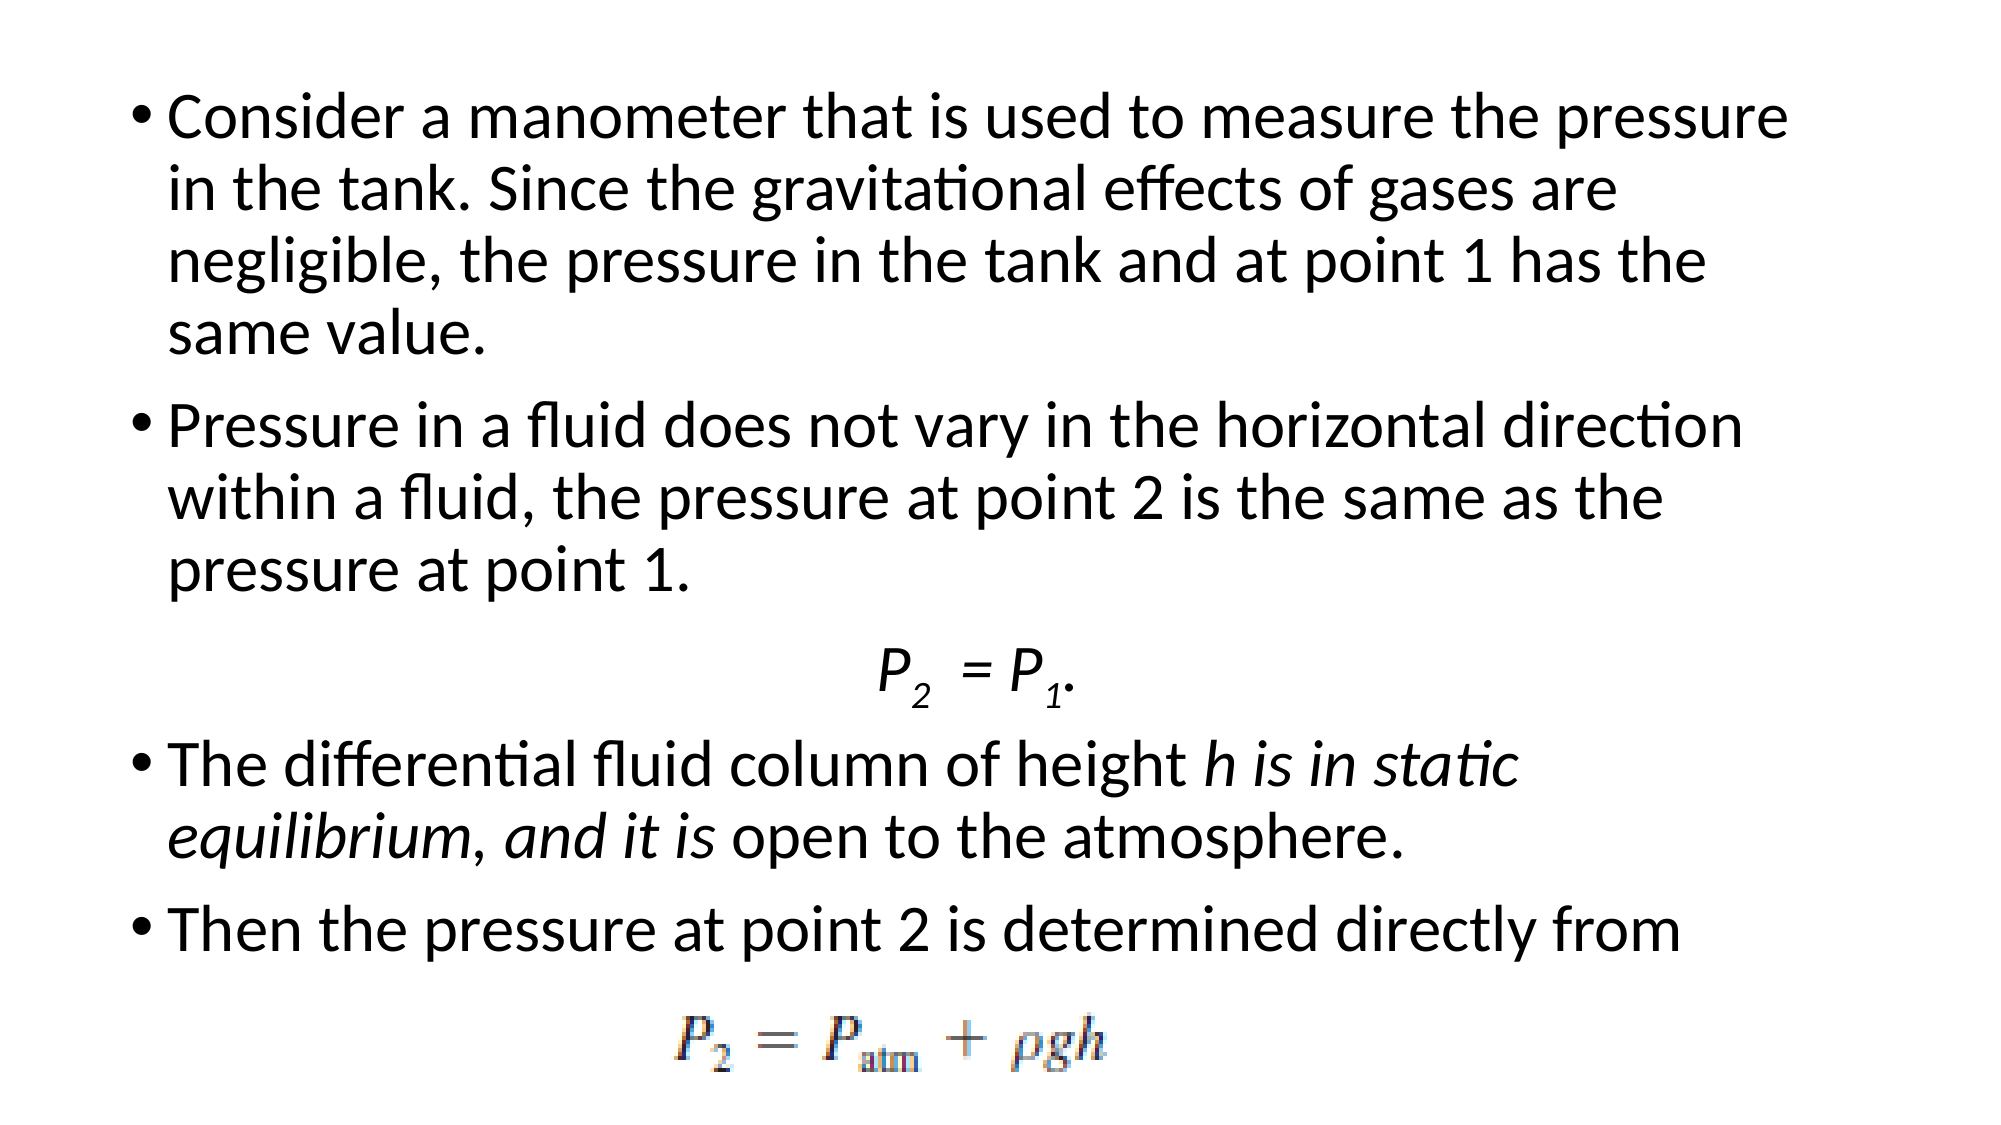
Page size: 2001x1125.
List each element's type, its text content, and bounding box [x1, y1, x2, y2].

list Consider a manometer that is used to measure the pressure in the tank. Since the gravitational effects of gases are negligible, the pressure in the tank and at point 1 has the same value. Pressure in a fluid does not vary in the horizontal direction within a fluid, the pressure at point 2 is the same as the pressure at point 1. P2 = P1. The differential fluid column of height h is in static equilibrium, and it is open to the atmosphere. Then the pressure at point 2 is determined directly from [115, 73, 1841, 788]
picture [649, 976, 1248, 1085]
